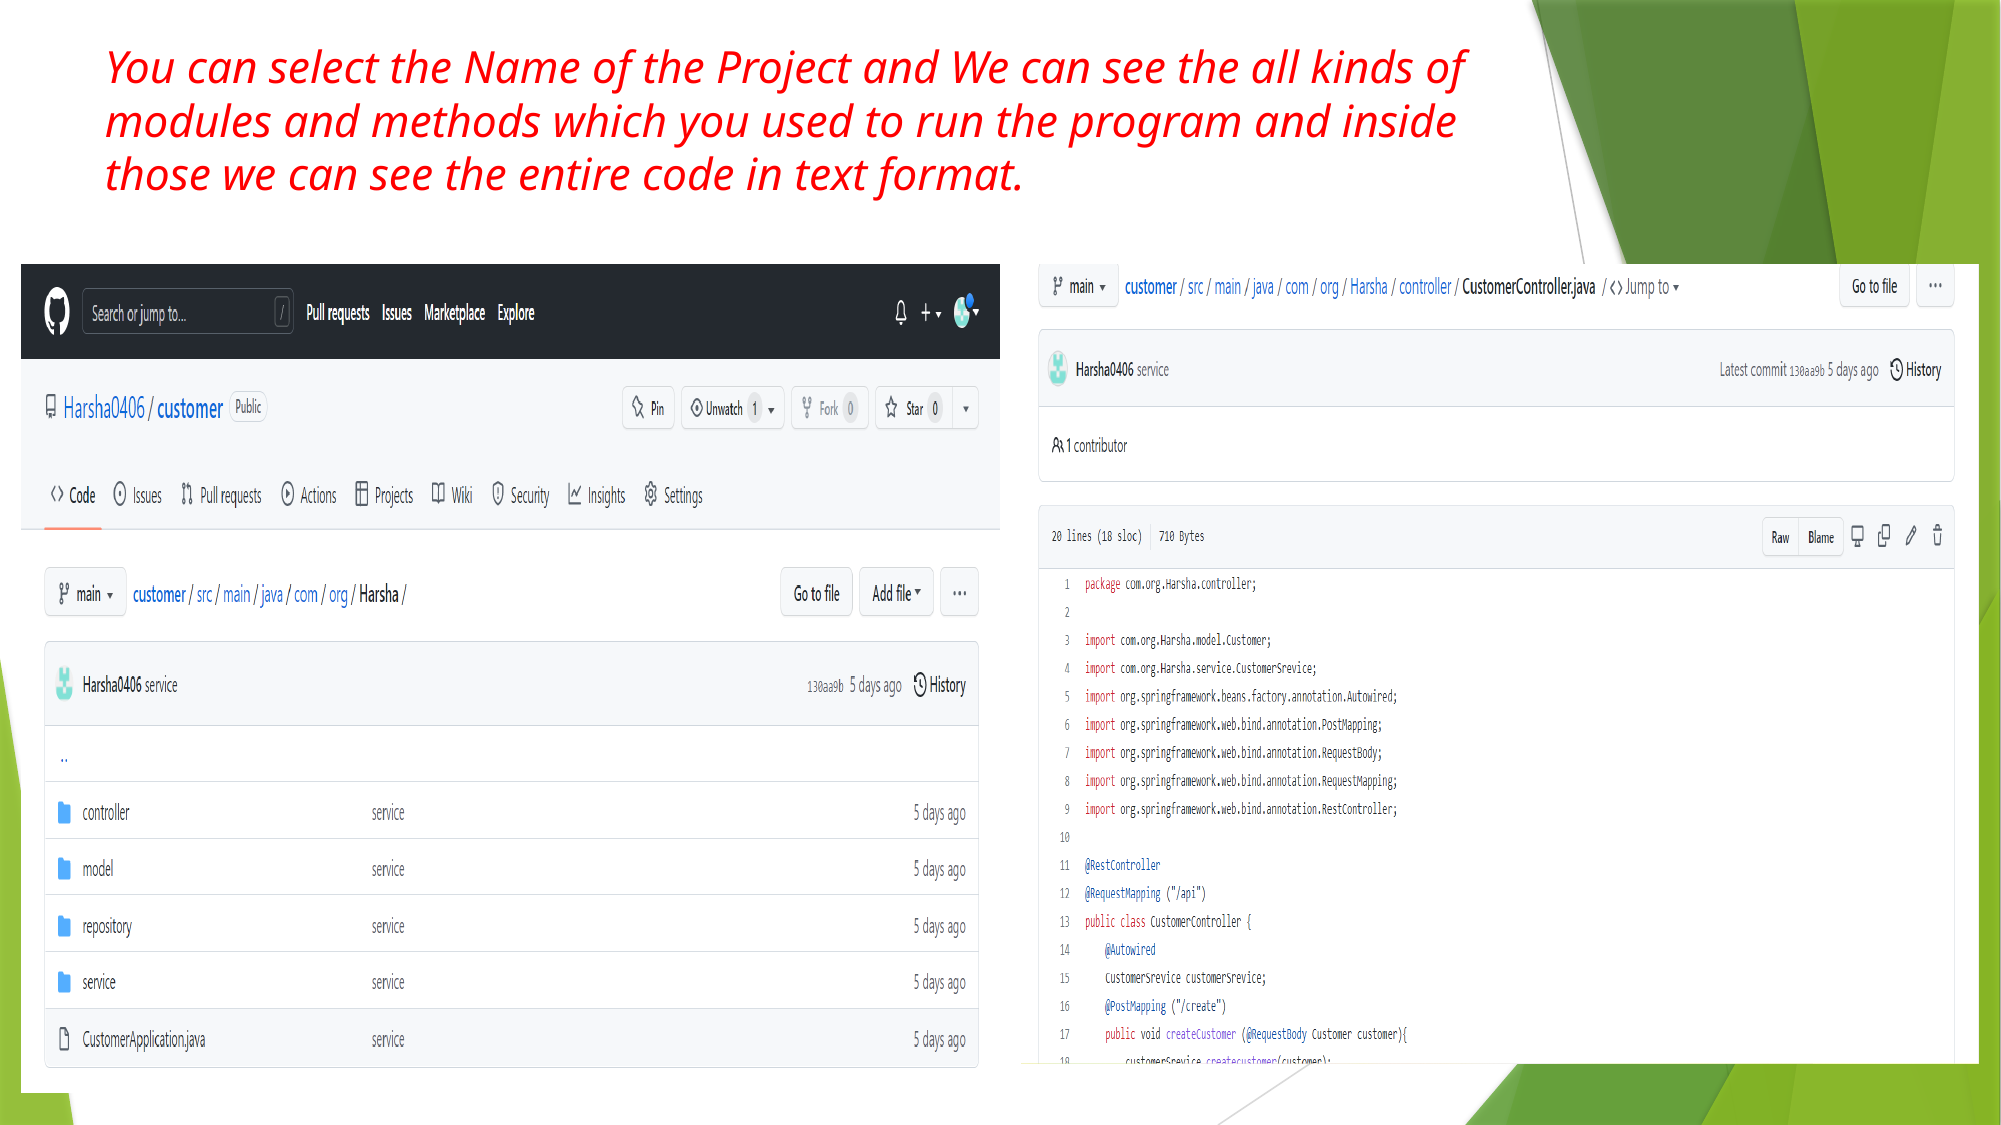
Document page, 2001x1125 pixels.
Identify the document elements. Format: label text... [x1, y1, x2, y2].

picture [1021, 263, 1979, 1065]
title You can select the Name of the Project and We can see the all kinds of modules and methods which you used to run the program and inside those we can see the entire code in text format. [89, 32, 1500, 208]
picture [21, 263, 1001, 1094]
